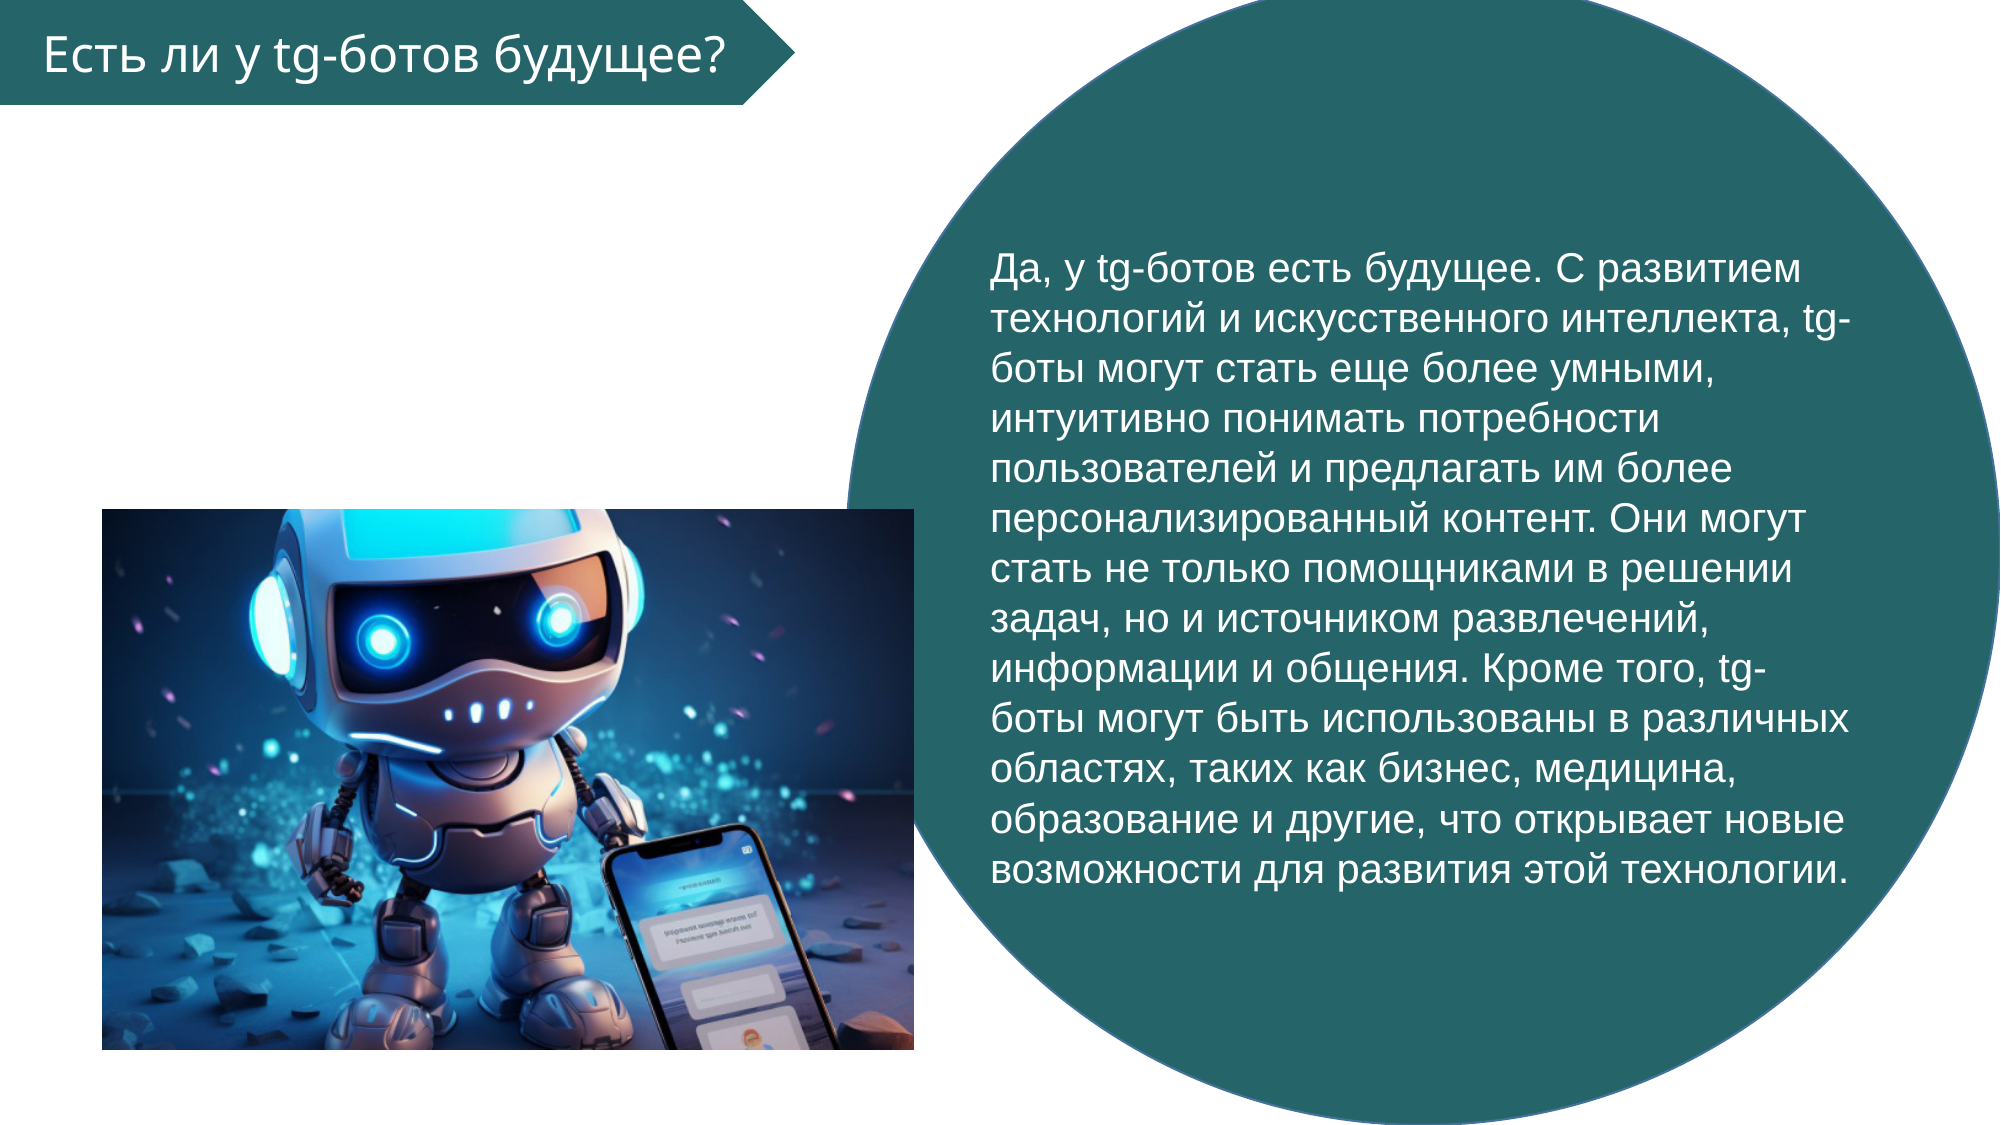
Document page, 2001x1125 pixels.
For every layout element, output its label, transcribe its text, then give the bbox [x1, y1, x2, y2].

text_box Да, у tg-ботов есть будущее. С развитием технологий и искусственного интеллекта, tg-боты могут стать еще более умными, интуитивно понимать потребности пользователей и предлагать им более персонализированный контент. Они могут стать не только помощниками в решении задач, но и источником развлечений, информации и общения. Кроме того, tg-боты могут быть использованы в различных областях, таких как бизнес, медицина, образование и другие, что открывает новые возможности для развития этой технологии. [975, 233, 1872, 989]
text_box Есть ли у tg-ботов будущее? [0, 0, 797, 106]
text_box [1048, 989, 1798, 1125]
picture [102, 509, 914, 1050]
text_box [846, 0, 2000, 915]
